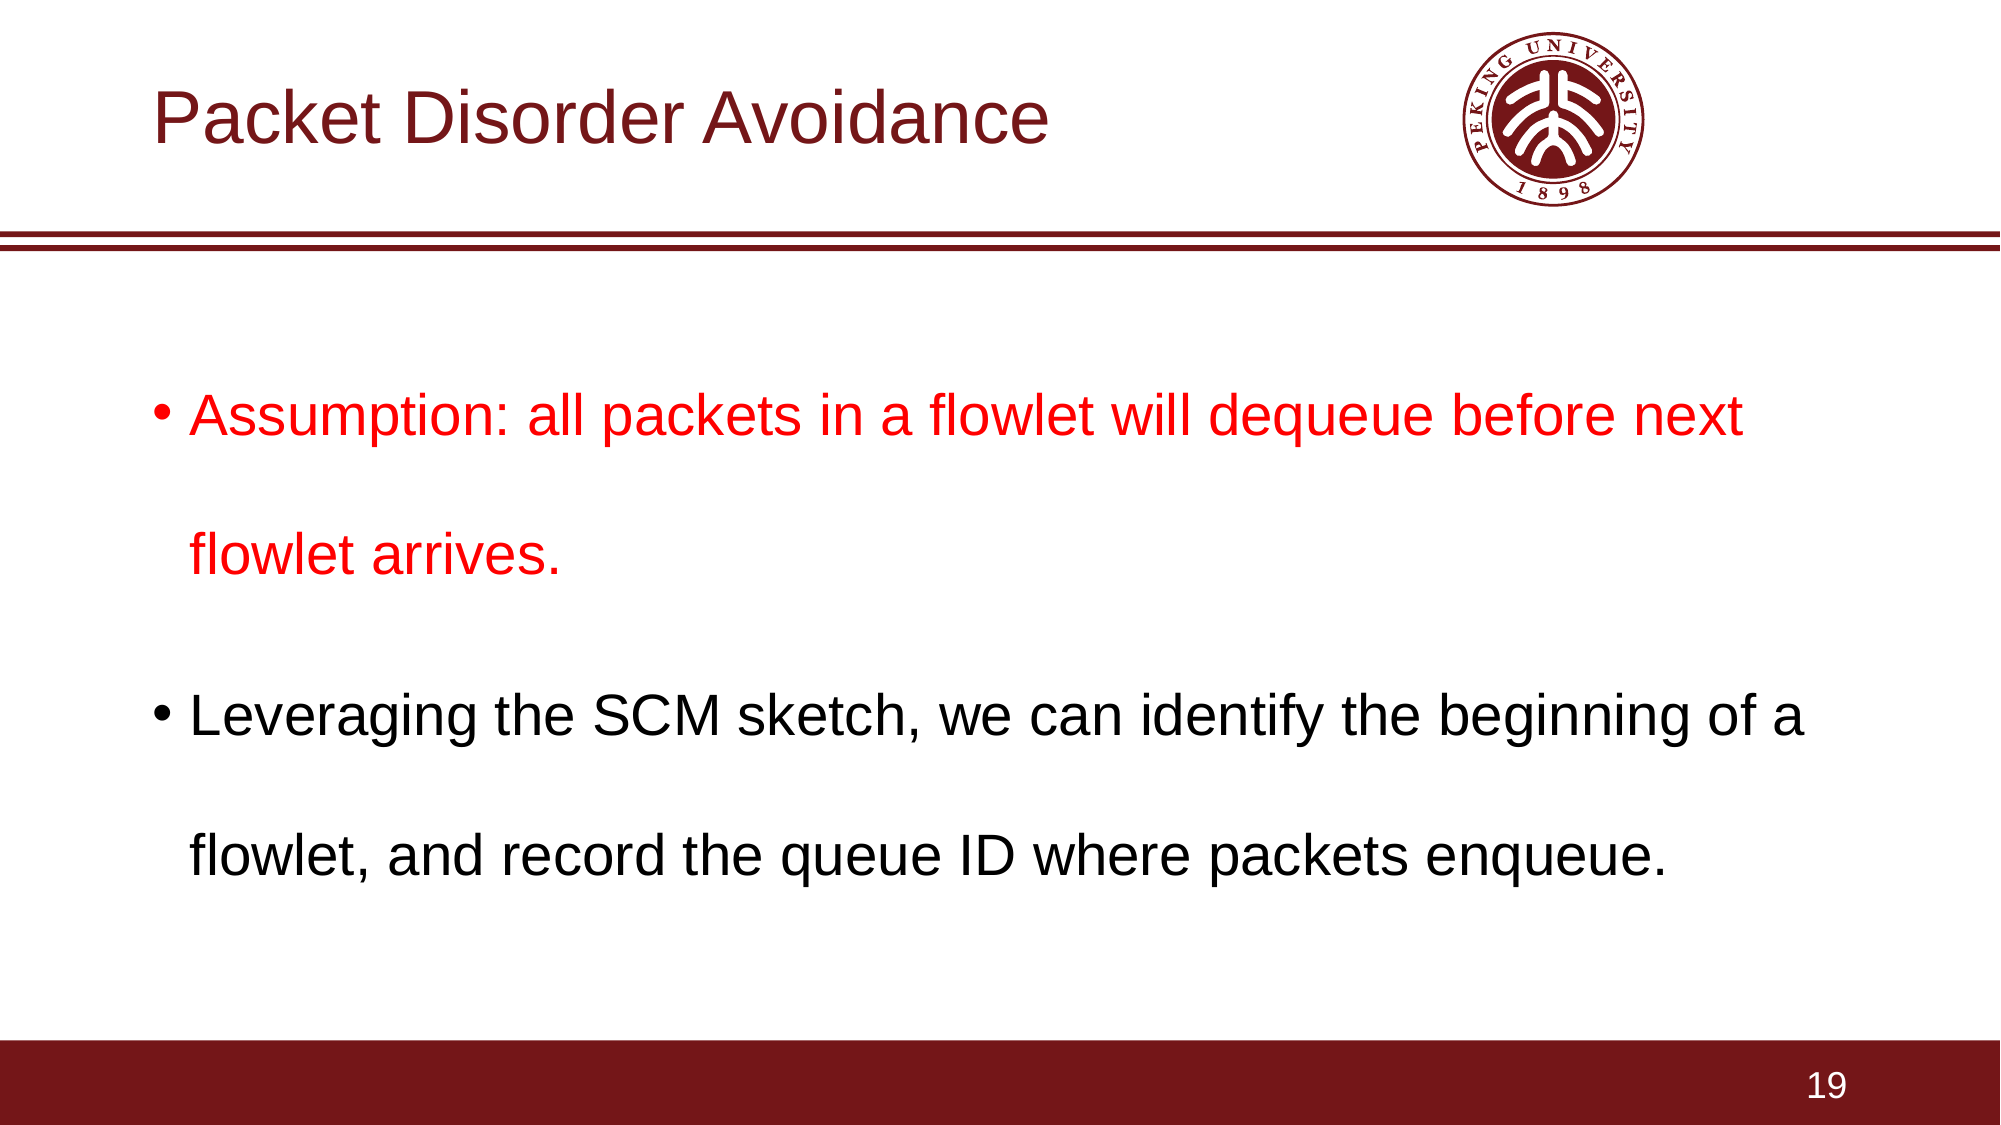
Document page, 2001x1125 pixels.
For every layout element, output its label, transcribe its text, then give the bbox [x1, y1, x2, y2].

list Assumption: all packets in a flowlet will dequeue before next flowlet arrives. Leveraging the SCM sketch, we can identify the beginning of a flowlet, and record the queue ID where packets enqueue. [137, 299, 1863, 1014]
title Packet Disorder Avoidance [137, 32, 1413, 207]
slide_number 19 [1412, 1053, 1863, 1114]
